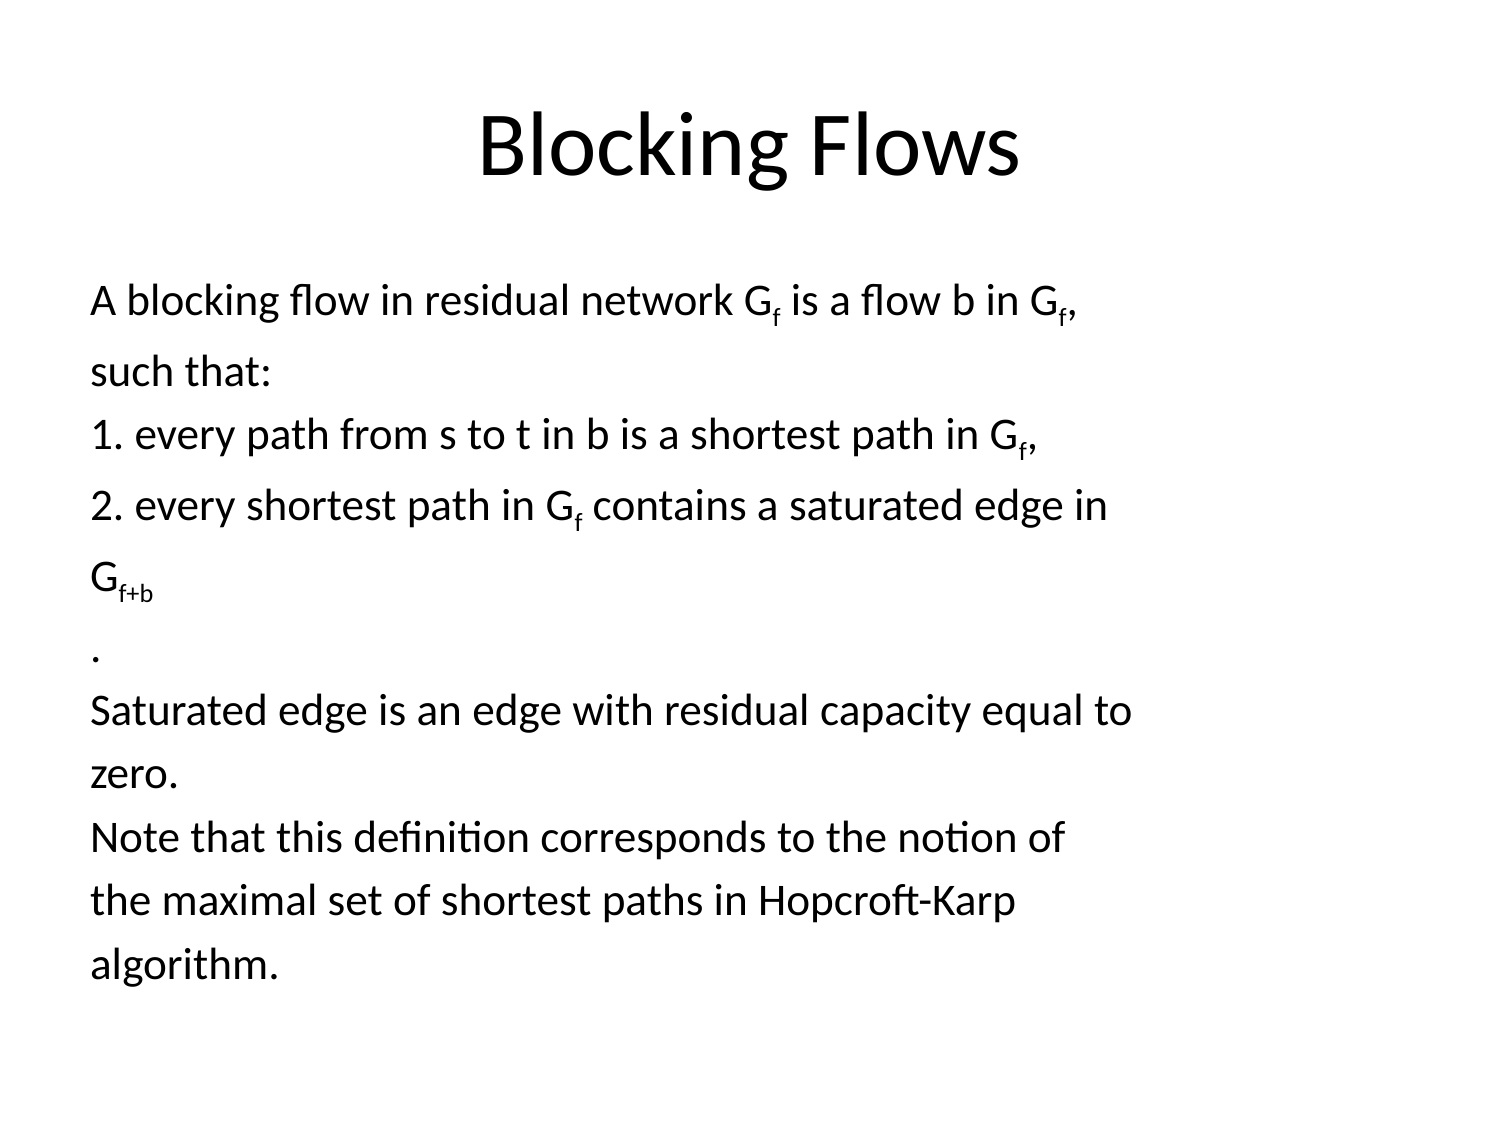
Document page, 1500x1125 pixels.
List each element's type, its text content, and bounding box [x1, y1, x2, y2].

title Blocking Flows [75, 45, 1425, 233]
list A blocking ﬂow in residual network Gf is a ﬂow b in Gf, such that: 1. every path from s to t in b is a shortest path in Gf, 2. every shortest path in Gf contains a saturated edge in Gf+b . Saturated edge is an edge with residual capacity equal to zero. Note that this deﬁnition corresponds to the notion of the maximal set of shortest paths in Hopcroft-Karp algorithm. [75, 262, 1425, 1005]
